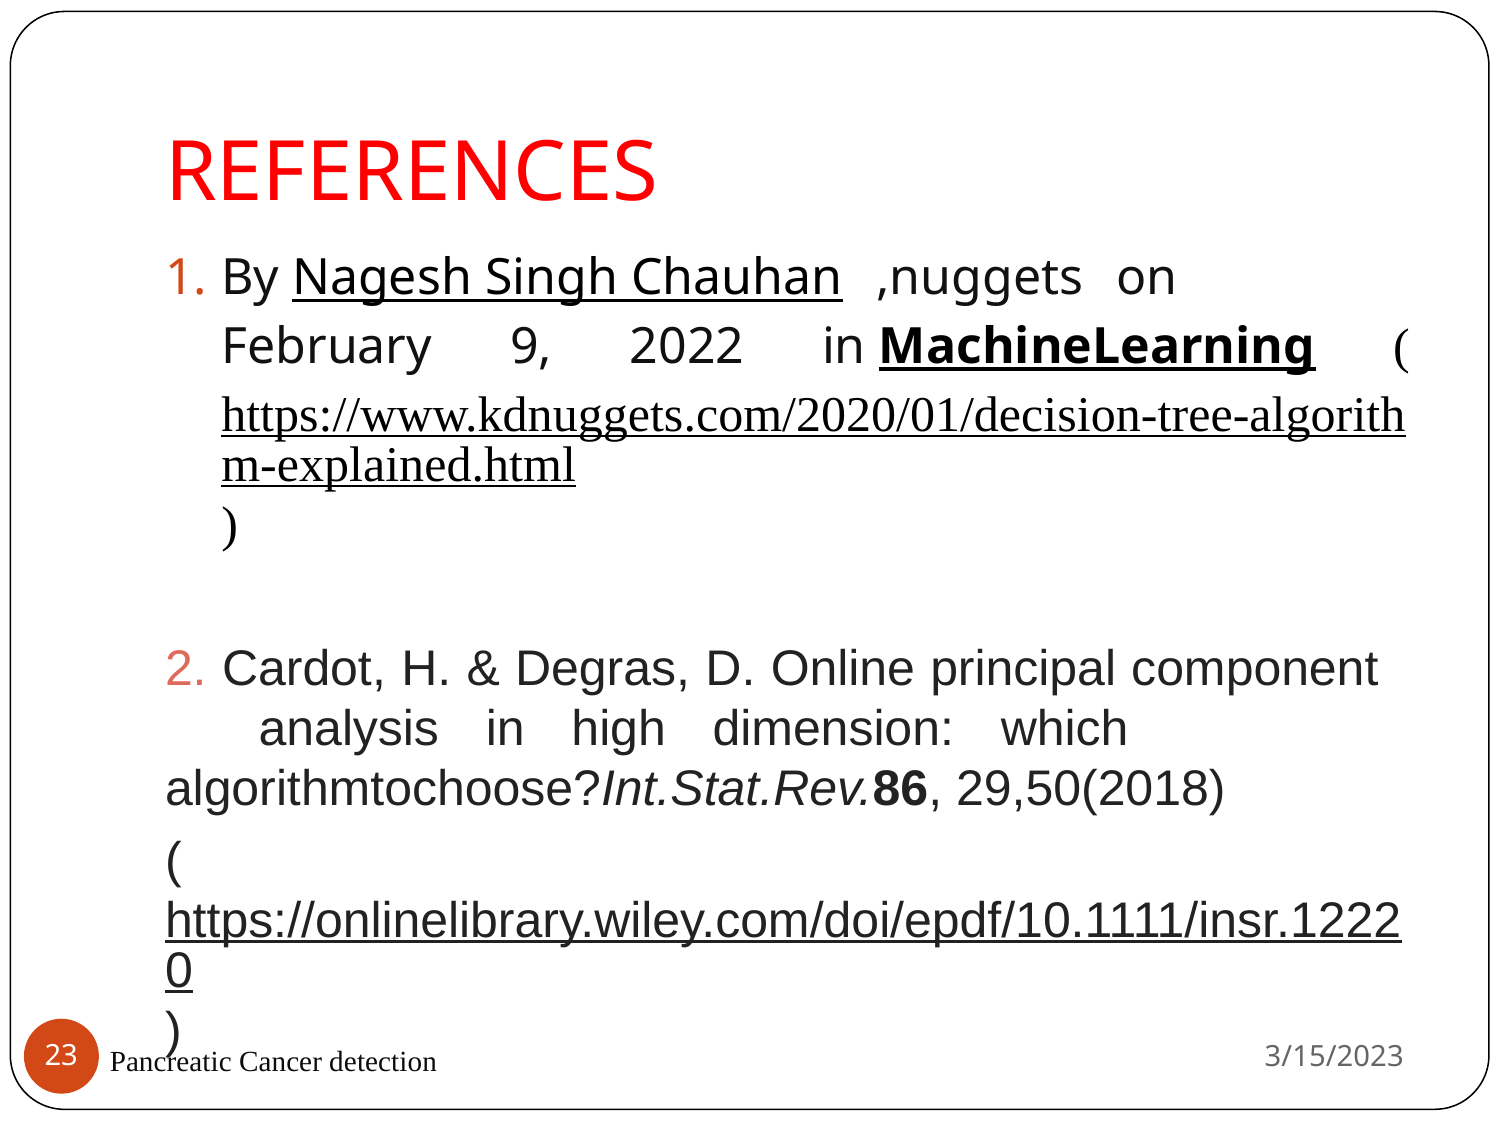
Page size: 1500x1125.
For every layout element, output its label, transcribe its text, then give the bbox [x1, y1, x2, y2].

title REFERENCES [150, 45, 1425, 233]
footer Pancreatic Cancer detection [87, 1062, 738, 1125]
list By Nagesh Singh Chauhan ,nuggets on February 9, 2022 in MachineLearning (https://www.kdnuggets.com/2020/01/decision-tree-algorithm-explained.html) 2. Cardot, H. & Degras, D. Online principal component analysis in high dimension: which algorithmtochoose?Int.Stat.Rev.86, 29,50(2018) (https://onlinelibrary.wiley.com/doi/epdf/10.1111/insr.12220) . [150, 237, 1425, 988]
slide_number ‹#› [23, 1018, 99, 1094]
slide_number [1012, 1015, 1419, 1094]
